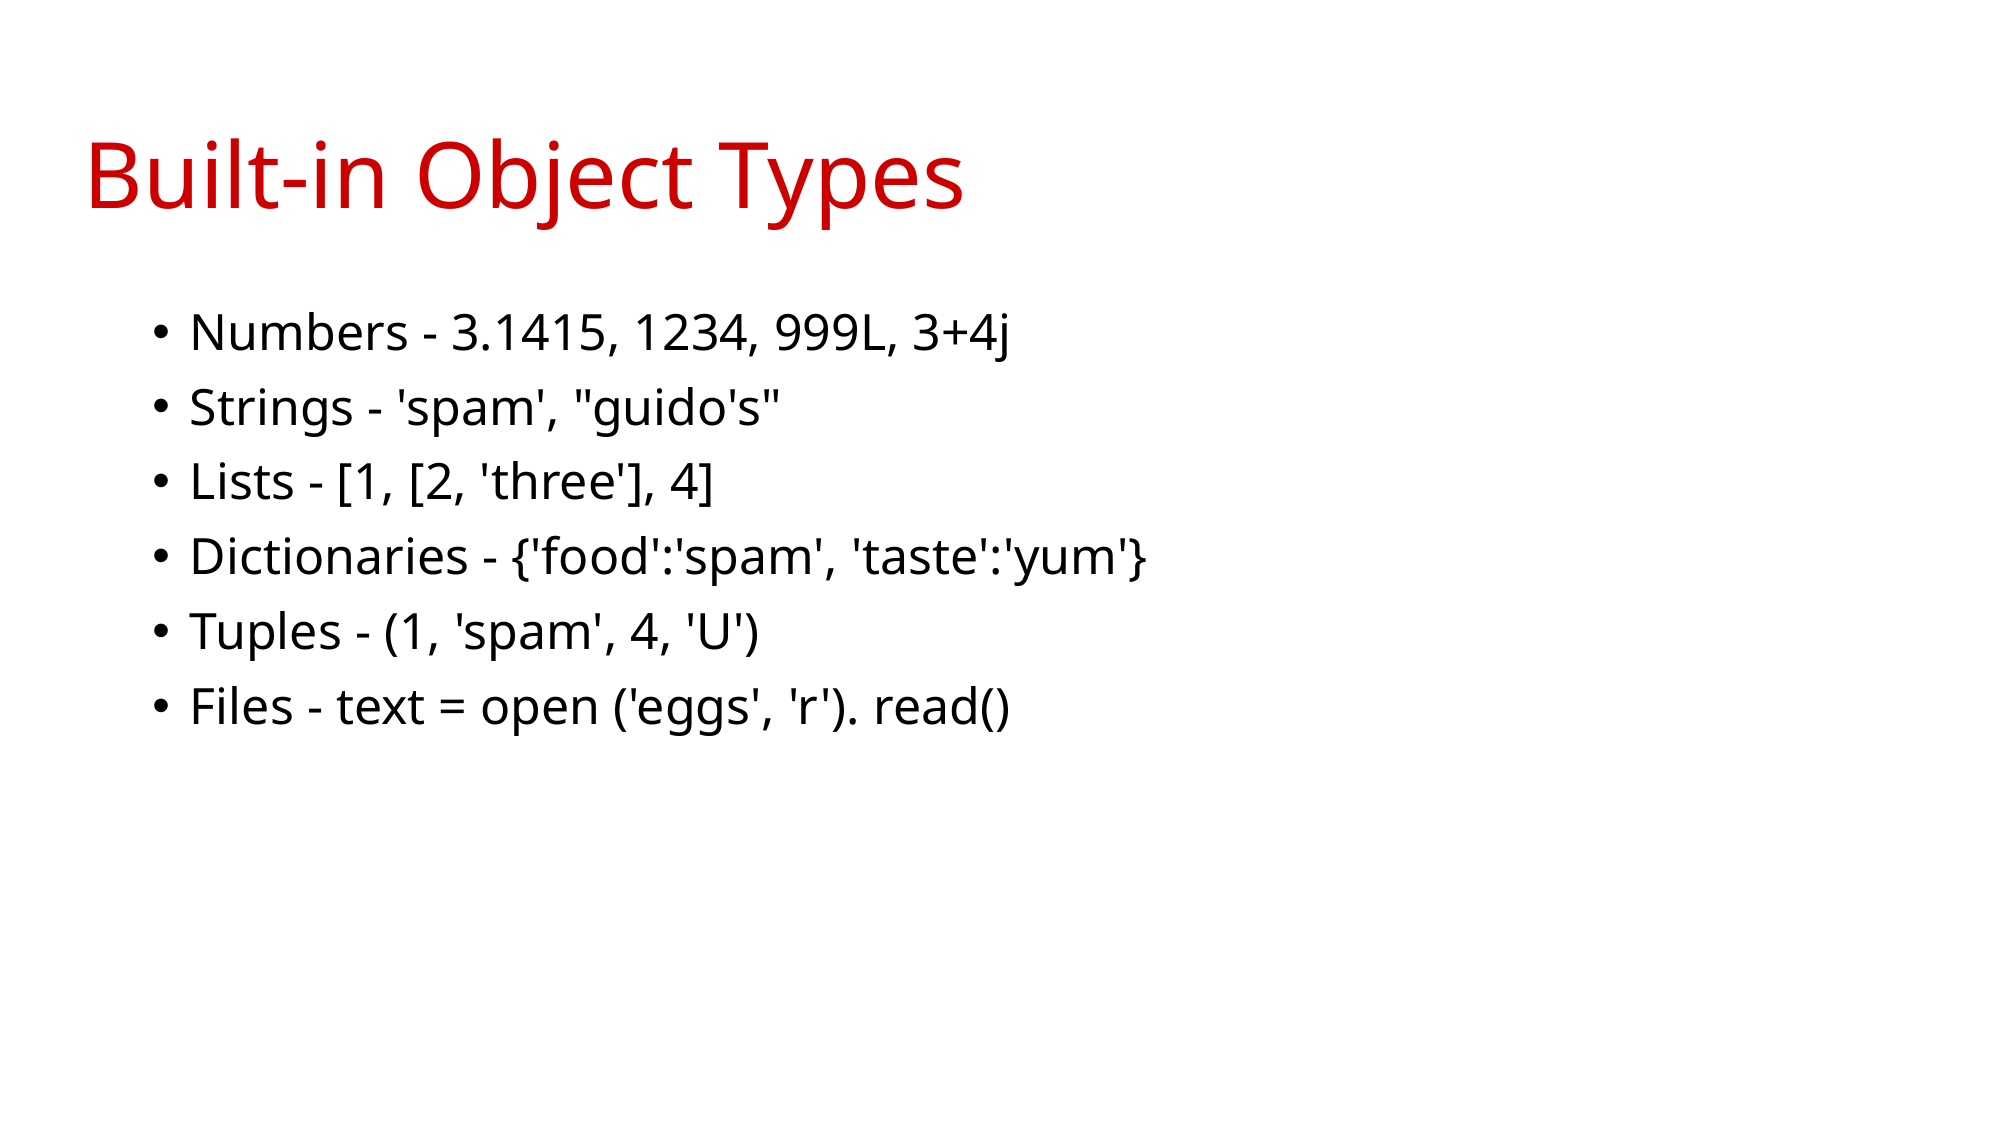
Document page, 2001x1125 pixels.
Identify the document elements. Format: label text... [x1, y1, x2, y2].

list Numbers - 3.1415, 1234, 999L, 3+4j Strings - 'spam', "guido's" Lists - [1, [2, 'three'], 4] Dictionaries - {'food':'spam', 'taste':'yum'} Tuples - (1, 'spam', 4, 'U') Files - text = open ('eggs', 'r'). read() [137, 299, 1863, 1014]
title Built-in Object Types [68, 70, 1794, 288]
